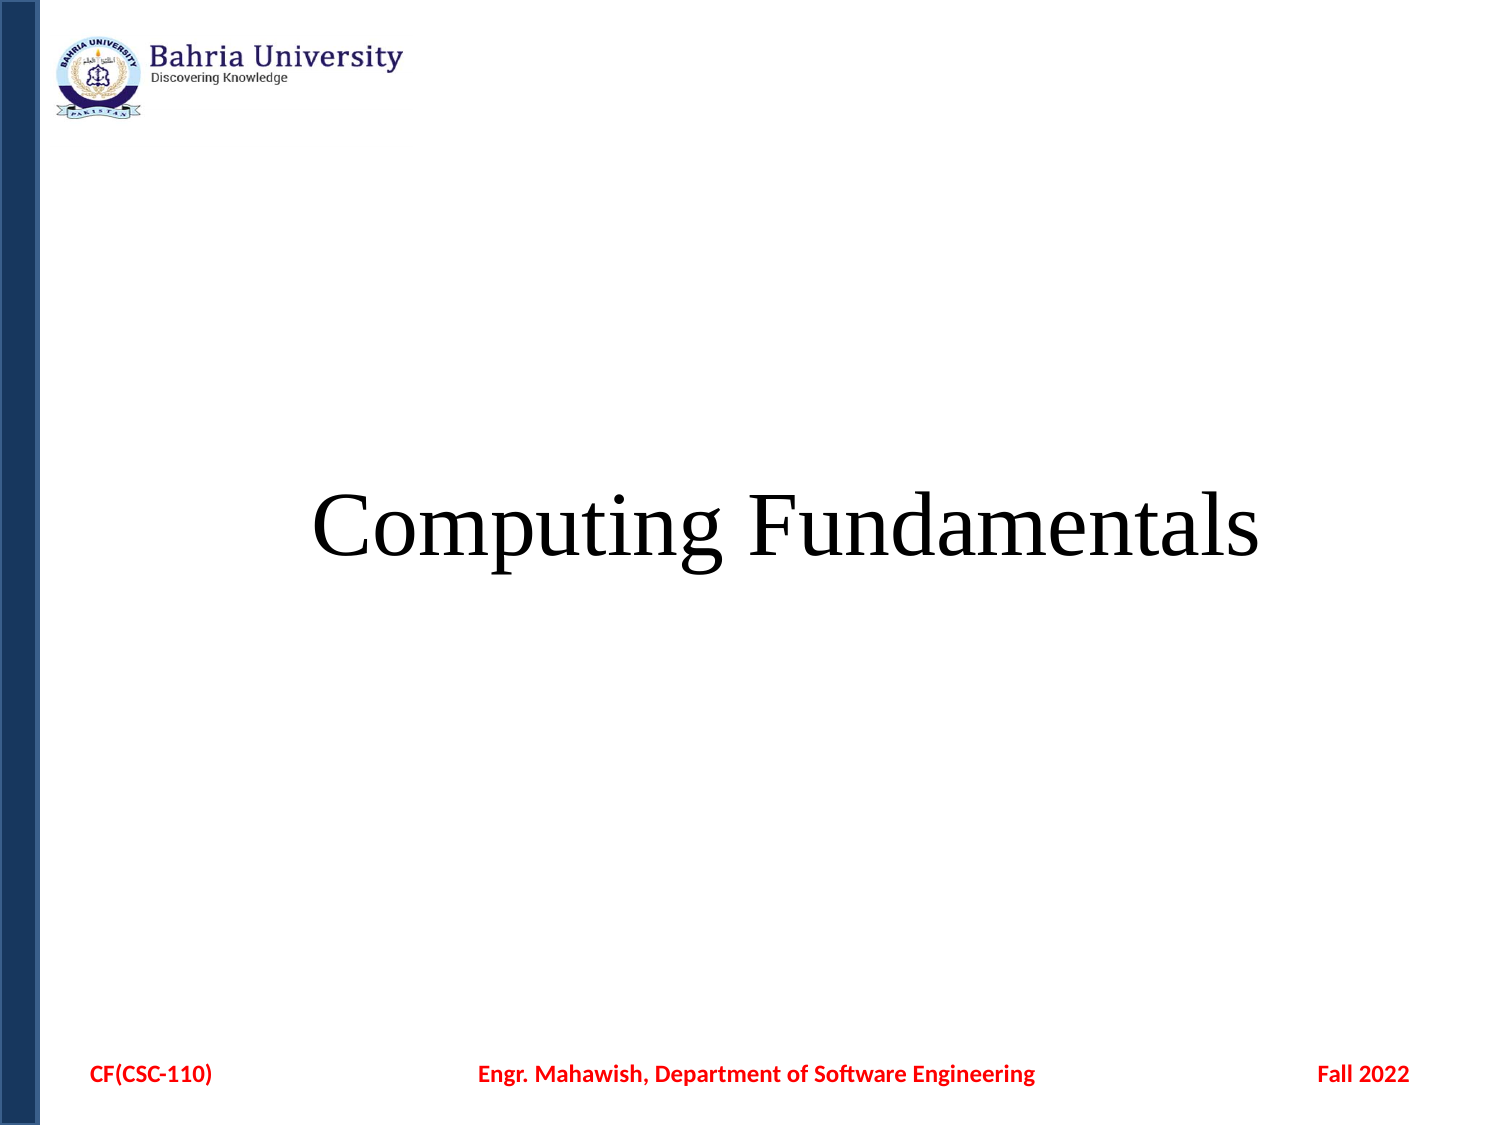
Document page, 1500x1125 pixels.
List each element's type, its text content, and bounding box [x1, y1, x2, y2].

slide_number Fall 2022 [1074, 1042, 1425, 1103]
slide_number CF(CSC-110) [75, 1042, 425, 1103]
title Computing Fundamentals [150, 237, 1425, 800]
footer Engr. Mahawish, Department of Software Engineering [450, 1042, 1074, 1103]
picture [50, 0, 413, 147]
